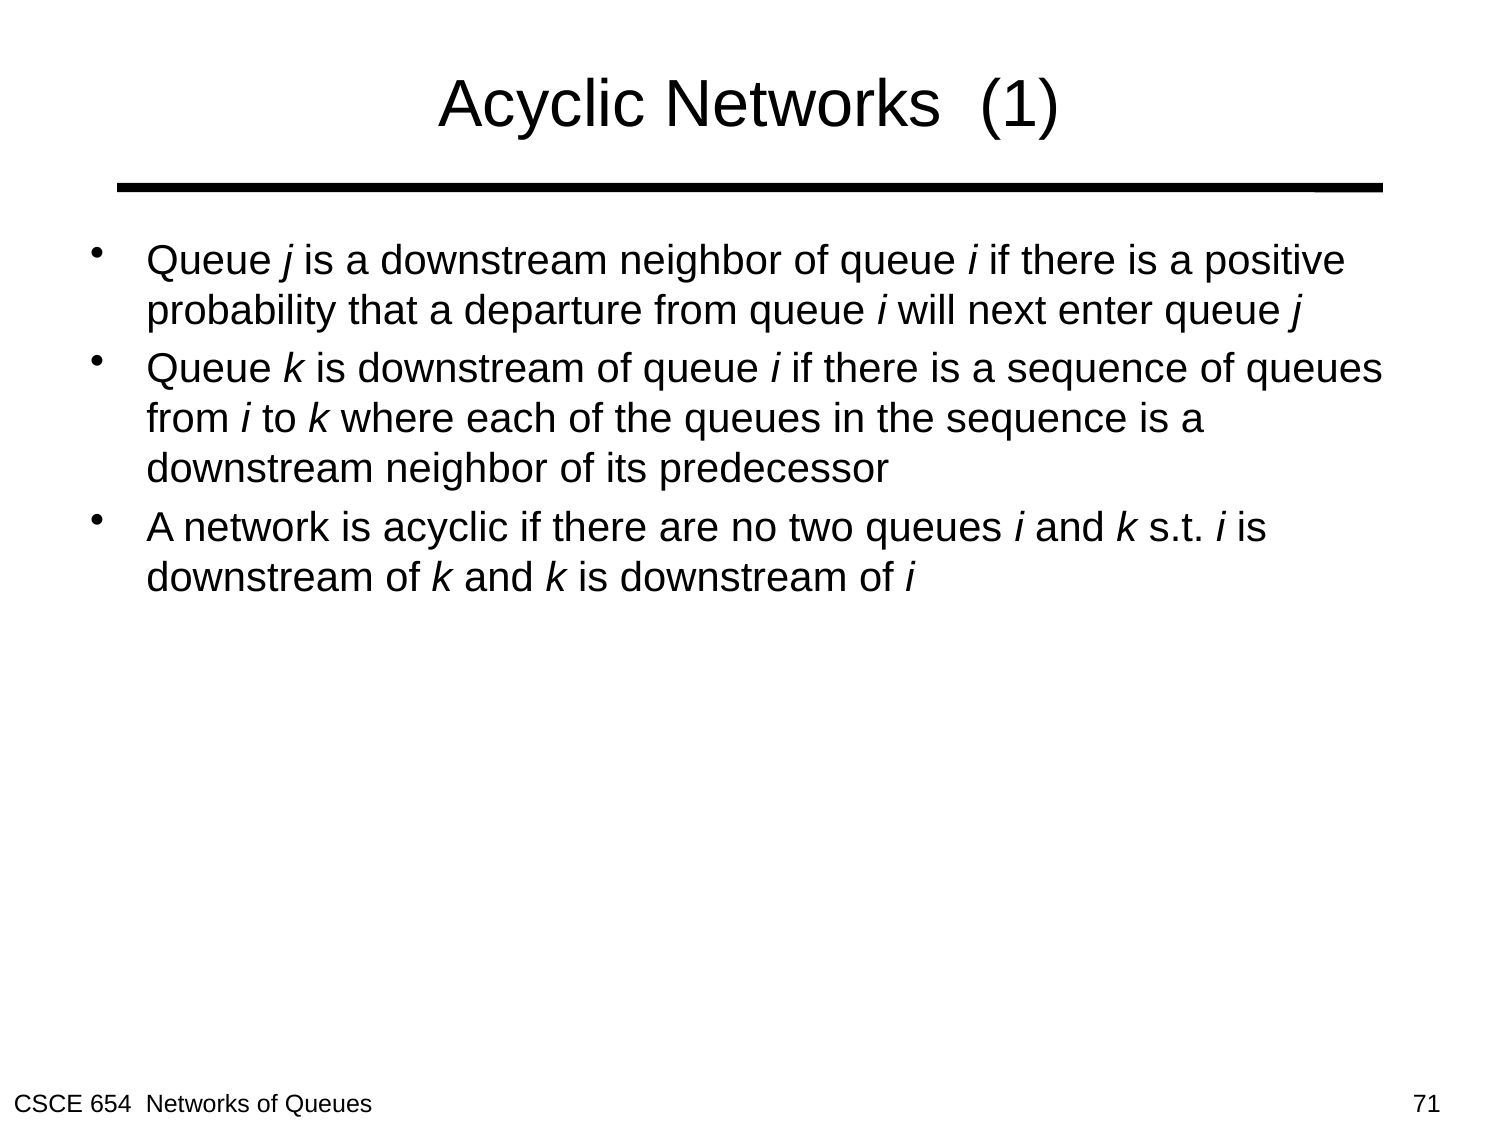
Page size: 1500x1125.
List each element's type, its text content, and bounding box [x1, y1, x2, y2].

title Acyclic Networks (1) [75, 24, 1425, 175]
list Queue j is a downstream neighbor of queue i if there is a positive probability that a departure from queue i will next enter queue j Queue k is downstream of queue i if there is a sequence of queues from i to k where each of the queues in the sequence is a downstream neighbor of its predecessor A network is acyclic if there are no two queues i and k s.t. i is downstream of k and k is downstream of i [75, 224, 1425, 1005]
